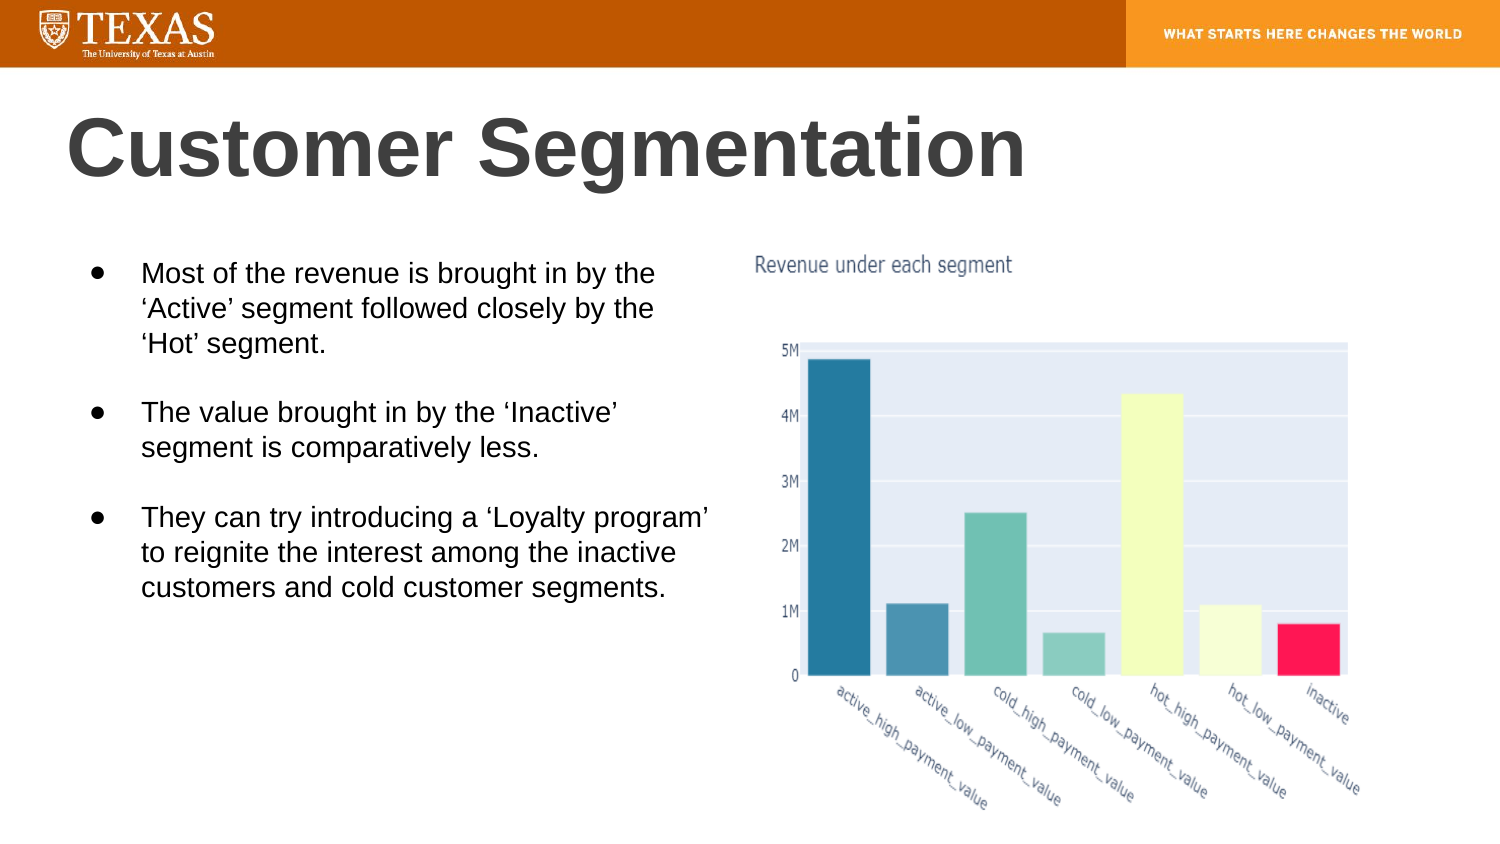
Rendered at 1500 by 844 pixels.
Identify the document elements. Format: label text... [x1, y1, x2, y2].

title Customer Segmentation [51, 92, 1449, 193]
picture [0, 0, 1500, 844]
text_box Most of the revenue is brought in by the ‘Active’ segment followed closely by the ‘Hot’ segment. The value brought in by the ‘Inactive’ segment is comparatively less. They can try introducing a ‘Loyalty program’ to reignite the interest among the inactive customers and cold customer segments. [51, 238, 713, 795]
